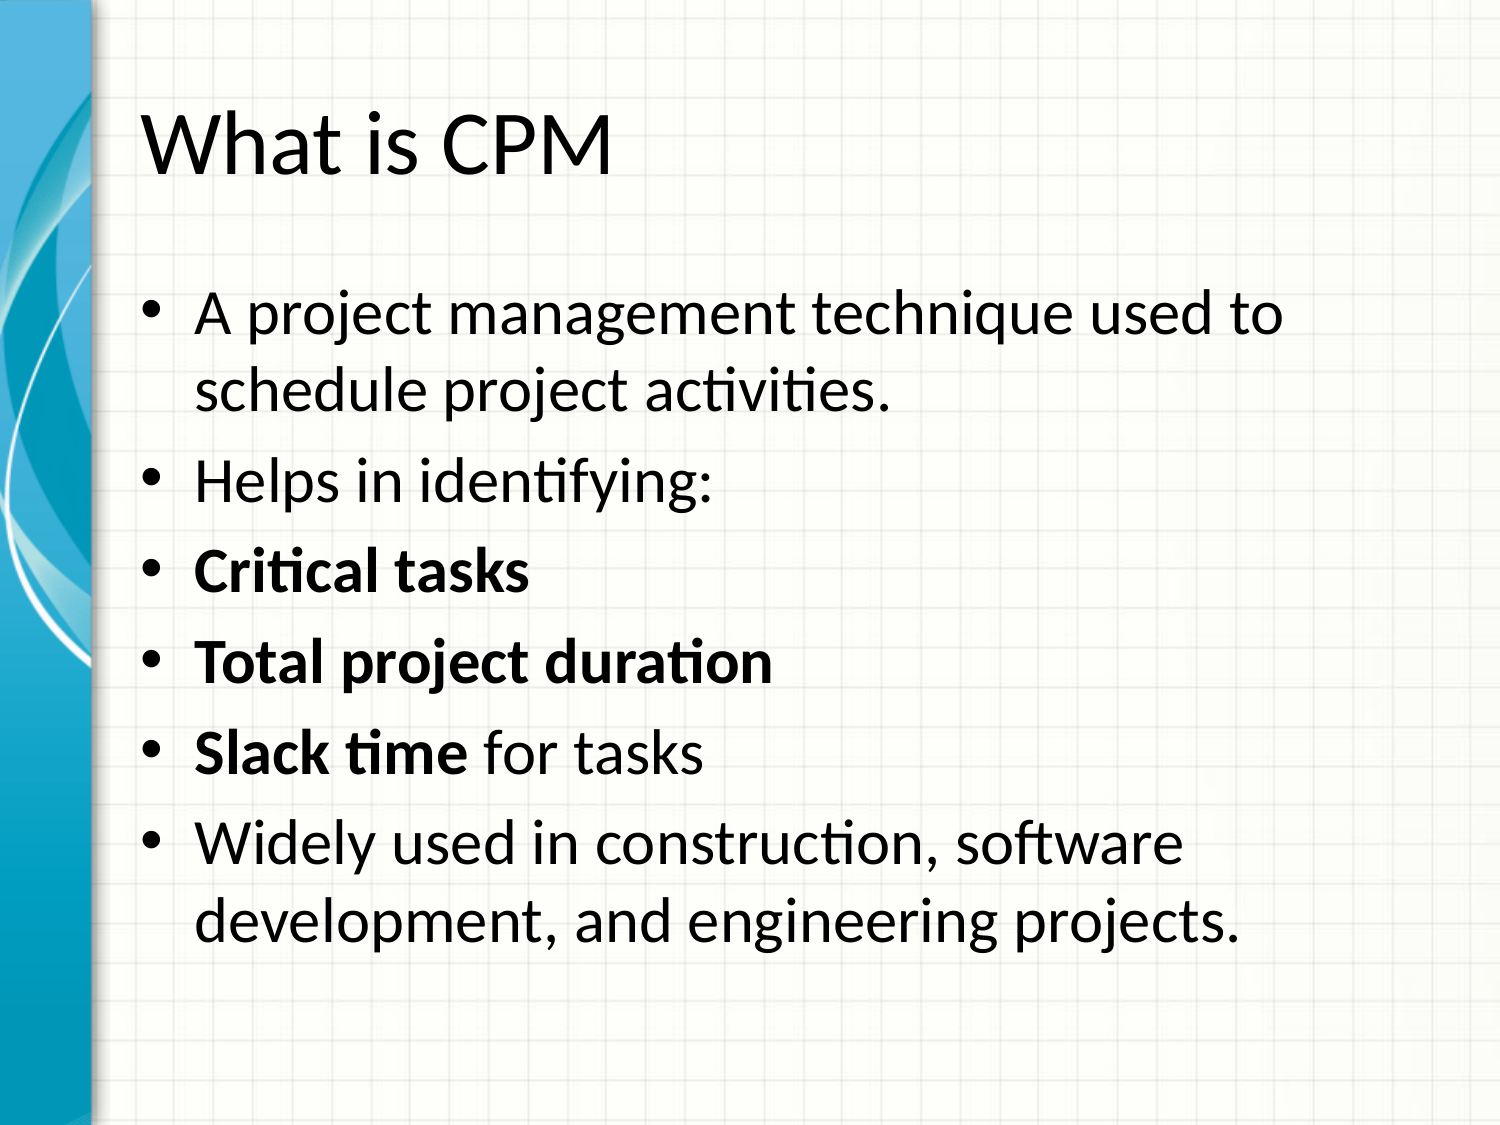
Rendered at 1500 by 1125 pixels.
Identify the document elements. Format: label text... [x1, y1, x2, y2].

title What is CPM [125, 44, 1450, 232]
picture [0, 0, 1500, 1125]
list A project management technique used to schedule project activities. Helps in identifying: Critical tasks Total project duration Slack time for tasks Widely used in construction, software development, and engineering projects. [125, 261, 1450, 967]
